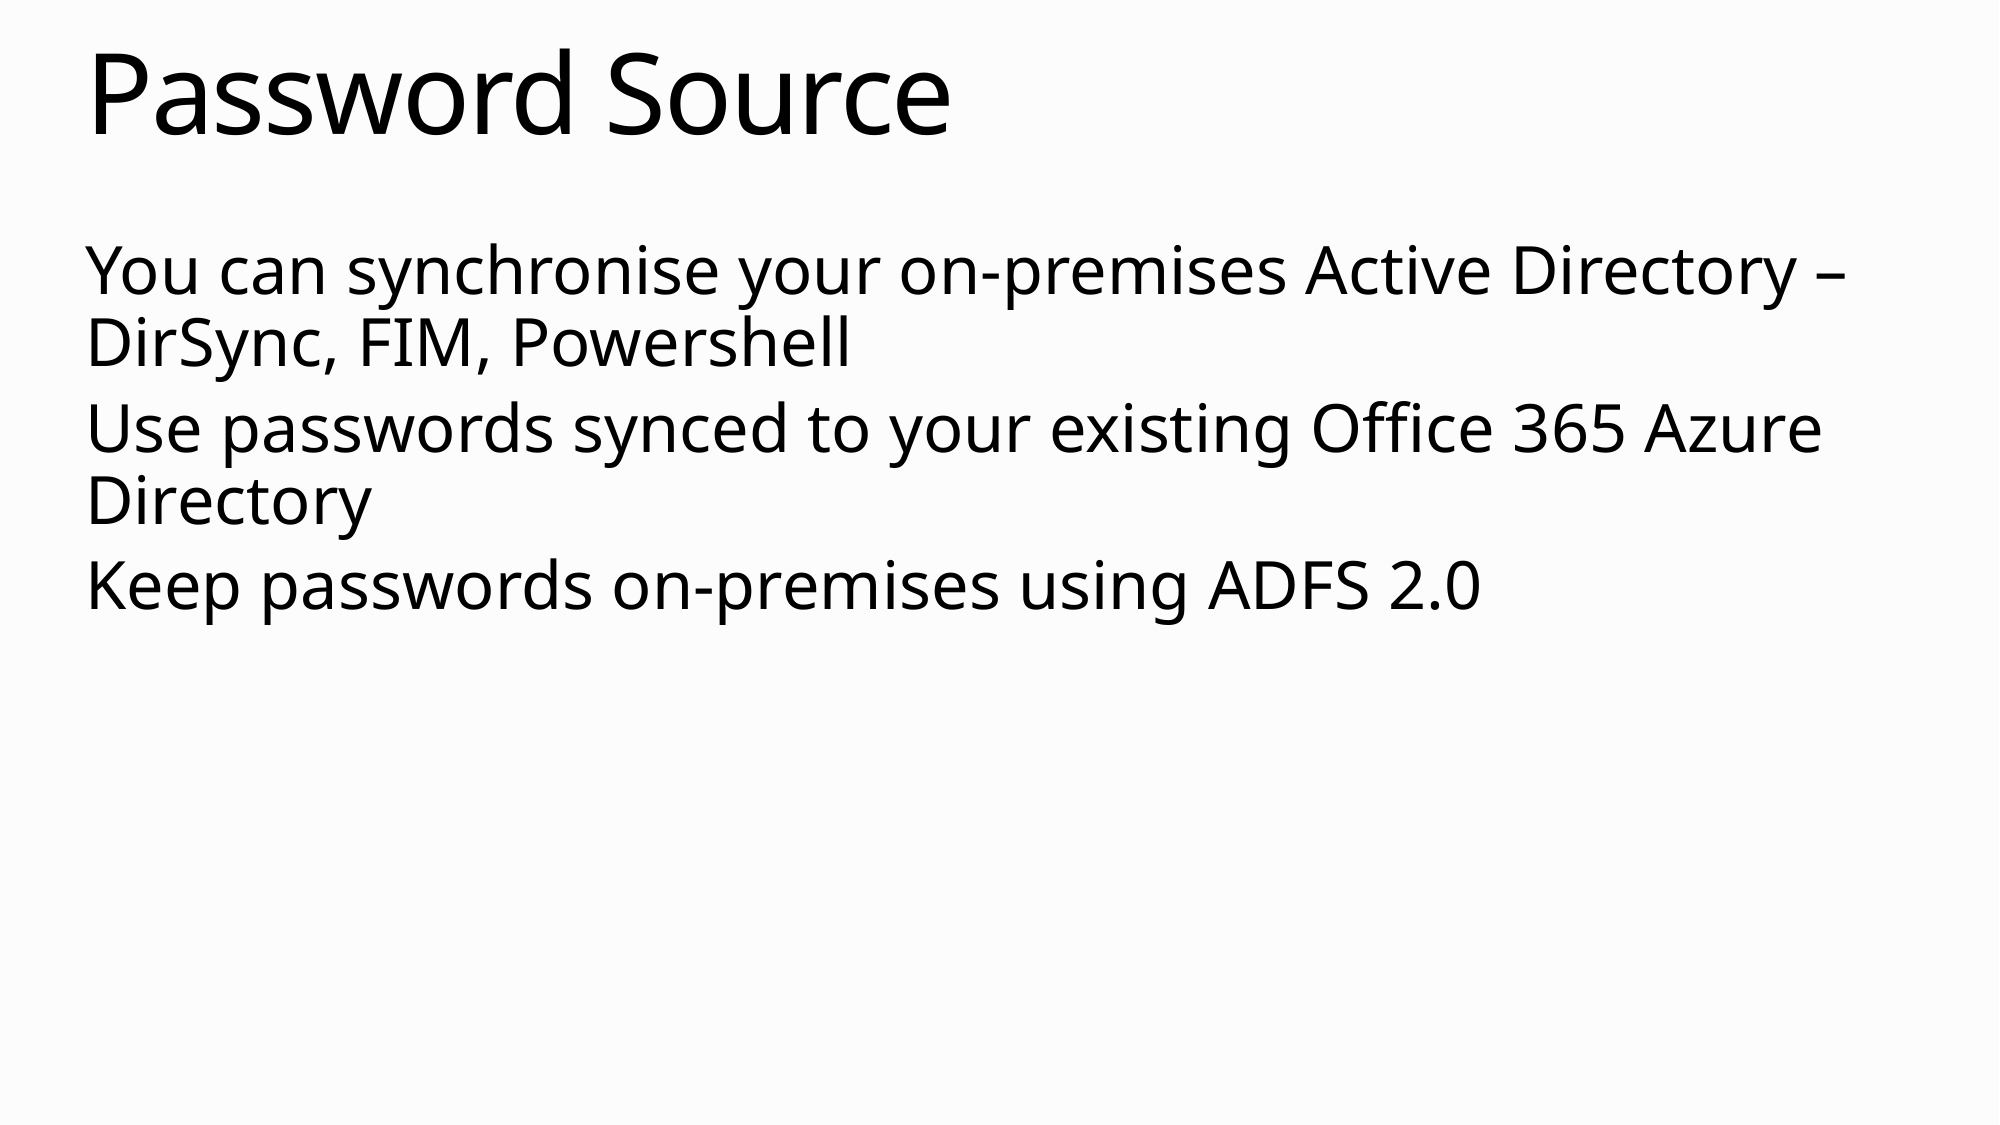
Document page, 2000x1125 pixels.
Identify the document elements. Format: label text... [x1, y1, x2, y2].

title Password Source [85, 37, 1914, 161]
list You can synchronise your on-premises Active Directory – DirSync, FIM, Powershell Use passwords synced to your existing Office 365 Azure Directory Keep passwords on-premises using ADFS 2.0 [85, 237, 1914, 634]
